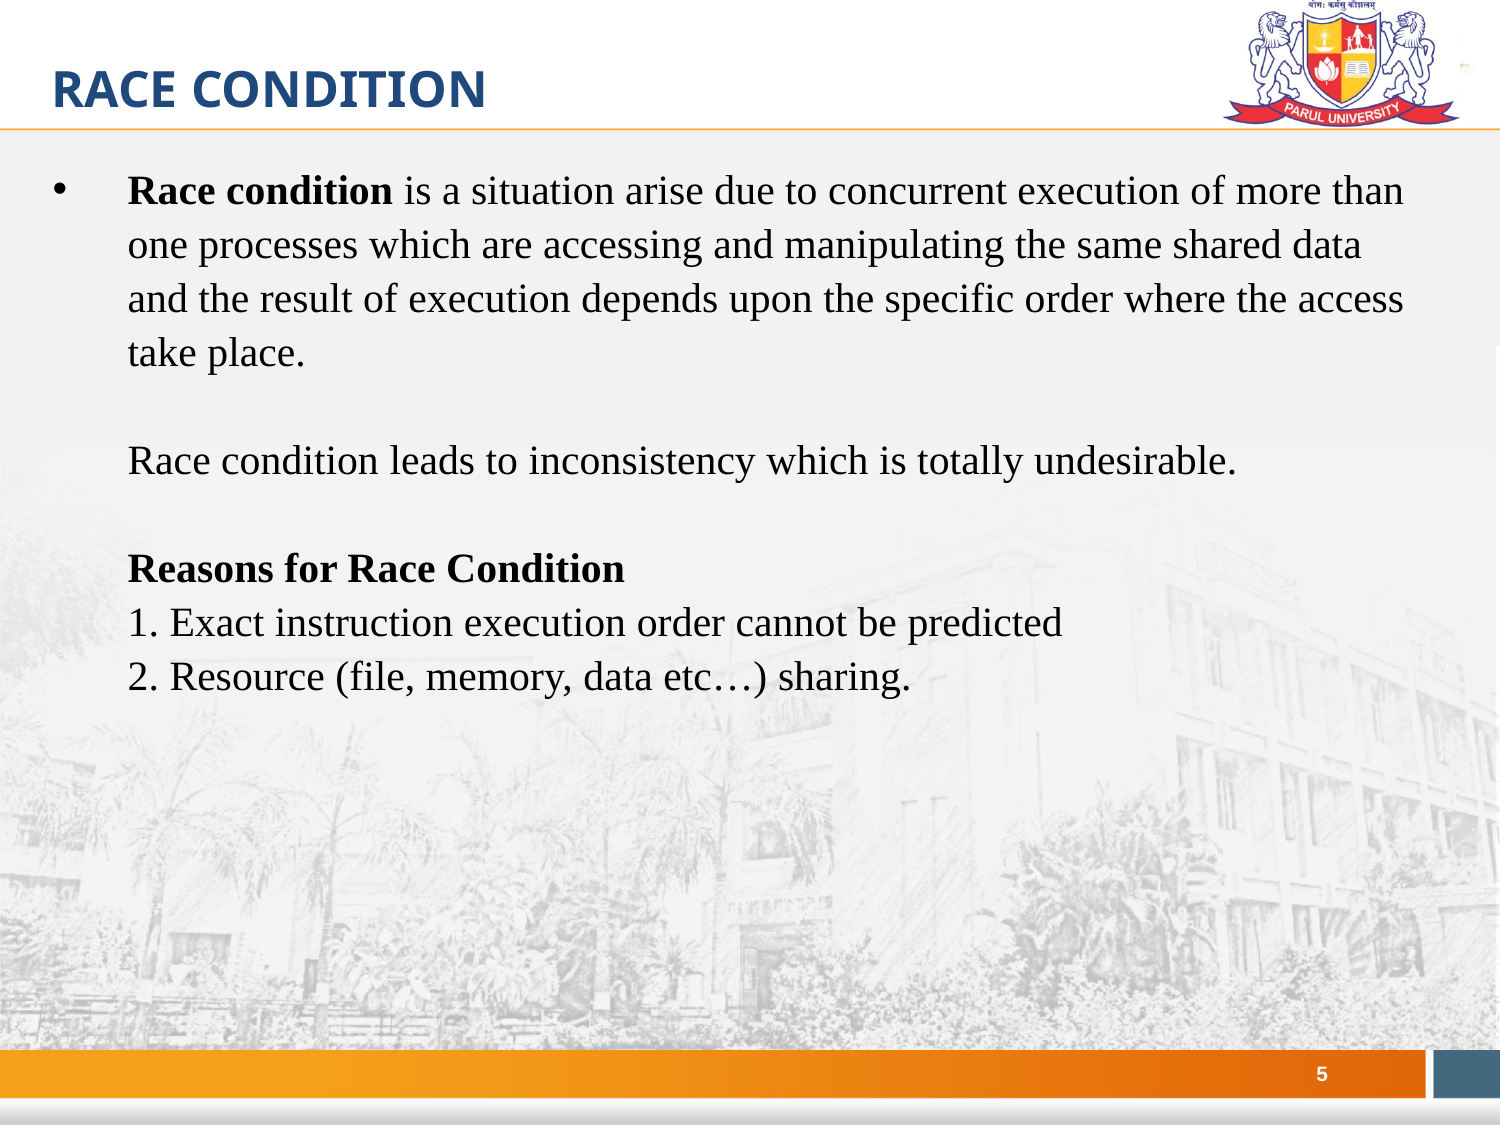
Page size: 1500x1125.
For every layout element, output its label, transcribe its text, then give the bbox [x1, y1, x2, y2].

title Race condition is a situation arise due to concurrent execution of more than one processes which are accessing and manipulating the same shared data and the result of execution depends upon the specific order where the access take place. Race condition leads to inconsistency which is totally undesirable. Reasons for Race Condition 1. Exact instruction execution order cannot be predicted 2. Resource (file, memory, data etc…) sharing. [52, 159, 1428, 1034]
text_box Race condition [0, 52, 1281, 171]
picture [0, 0, 1500, 1125]
